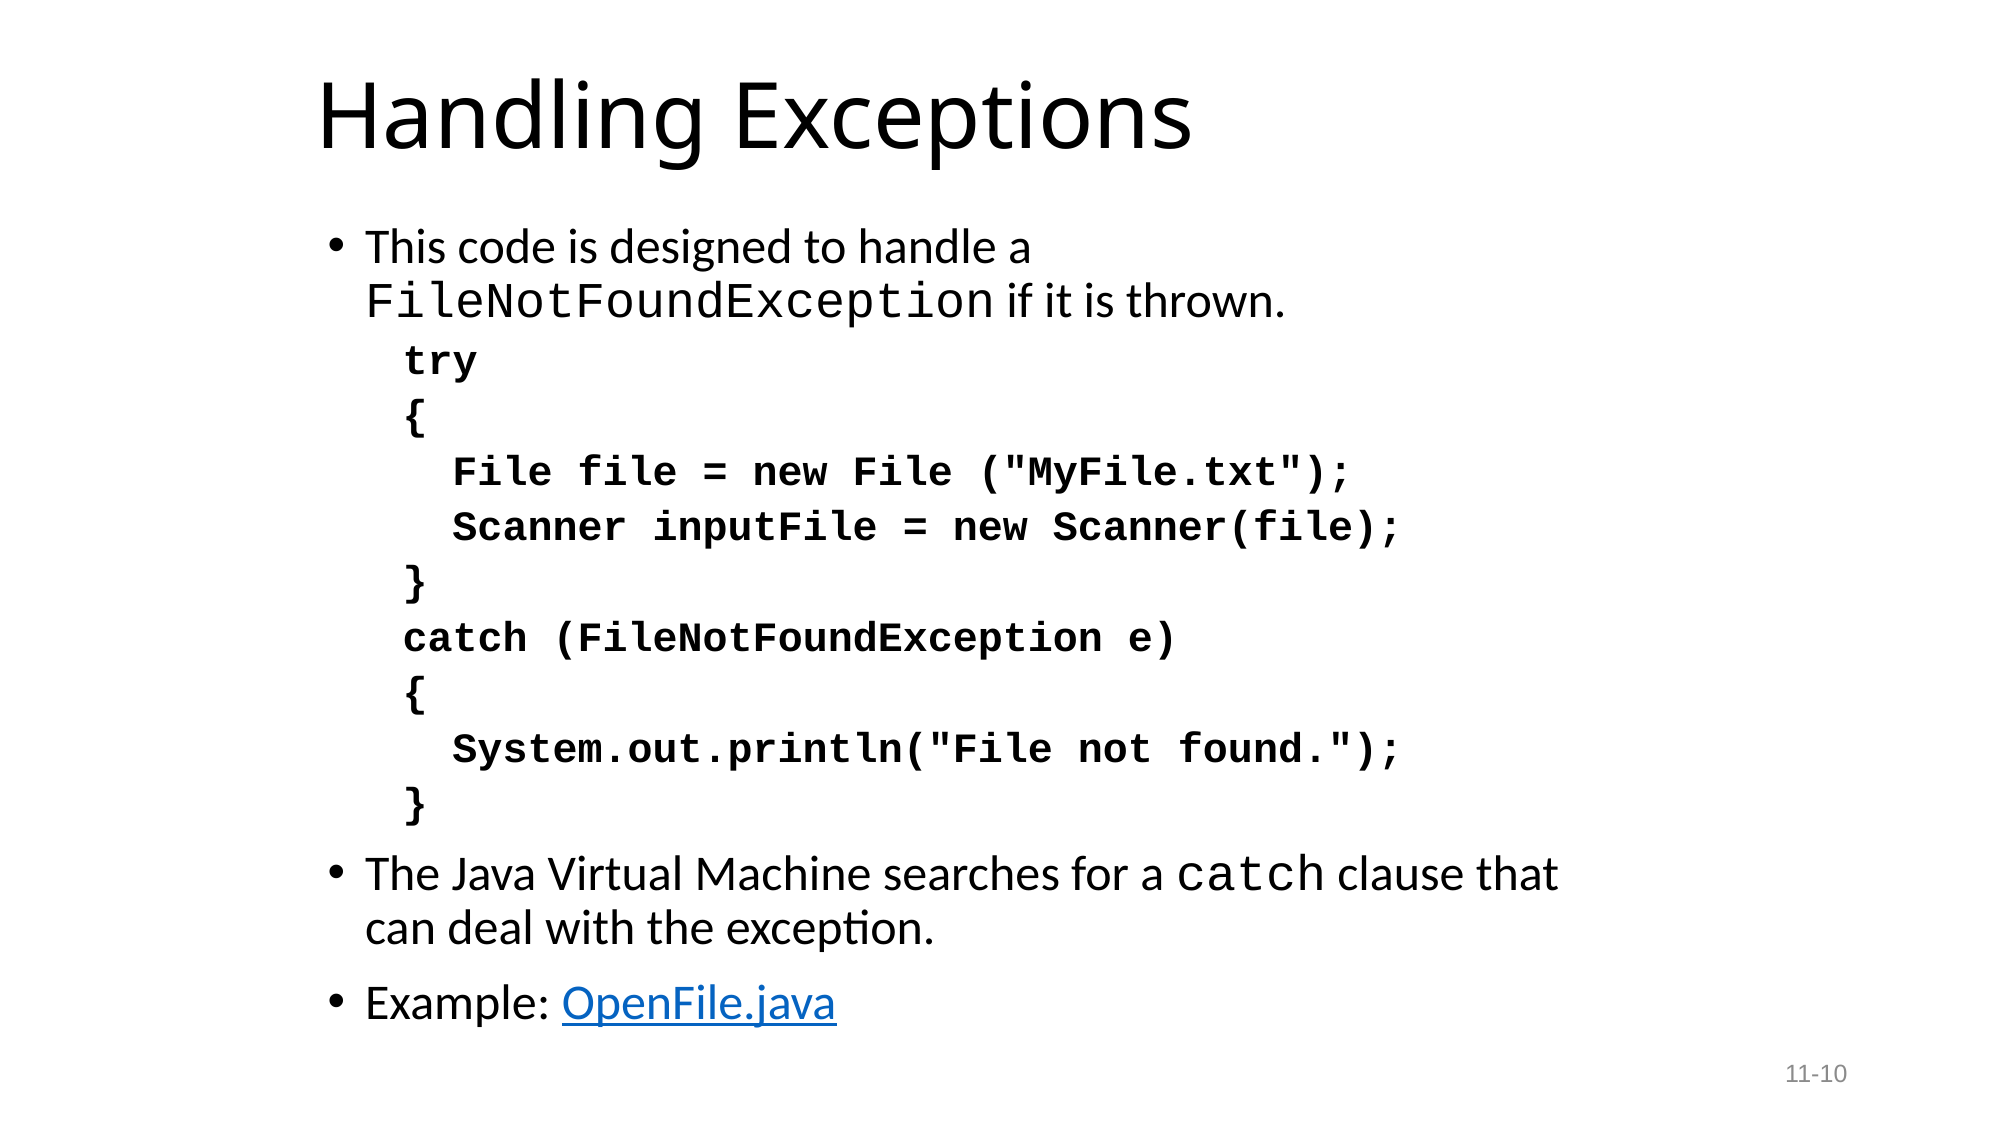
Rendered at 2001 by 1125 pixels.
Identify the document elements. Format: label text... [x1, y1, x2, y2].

list This code is designed to handle a FileNotFoundException if it is thrown. try { File file = new File ("MyFile.txt"); Scanner inputFile = new Scanner(file); } catch (FileNotFoundException e) { System.out.println("File not found."); } The Java Virtual Machine searches for a catch clause that can deal with the exception. Example: OpenFile.java [312, 212, 1600, 1063]
title Handling Exceptions [300, 37, 1575, 200]
slide_number 11-10 [1412, 1042, 1863, 1103]
